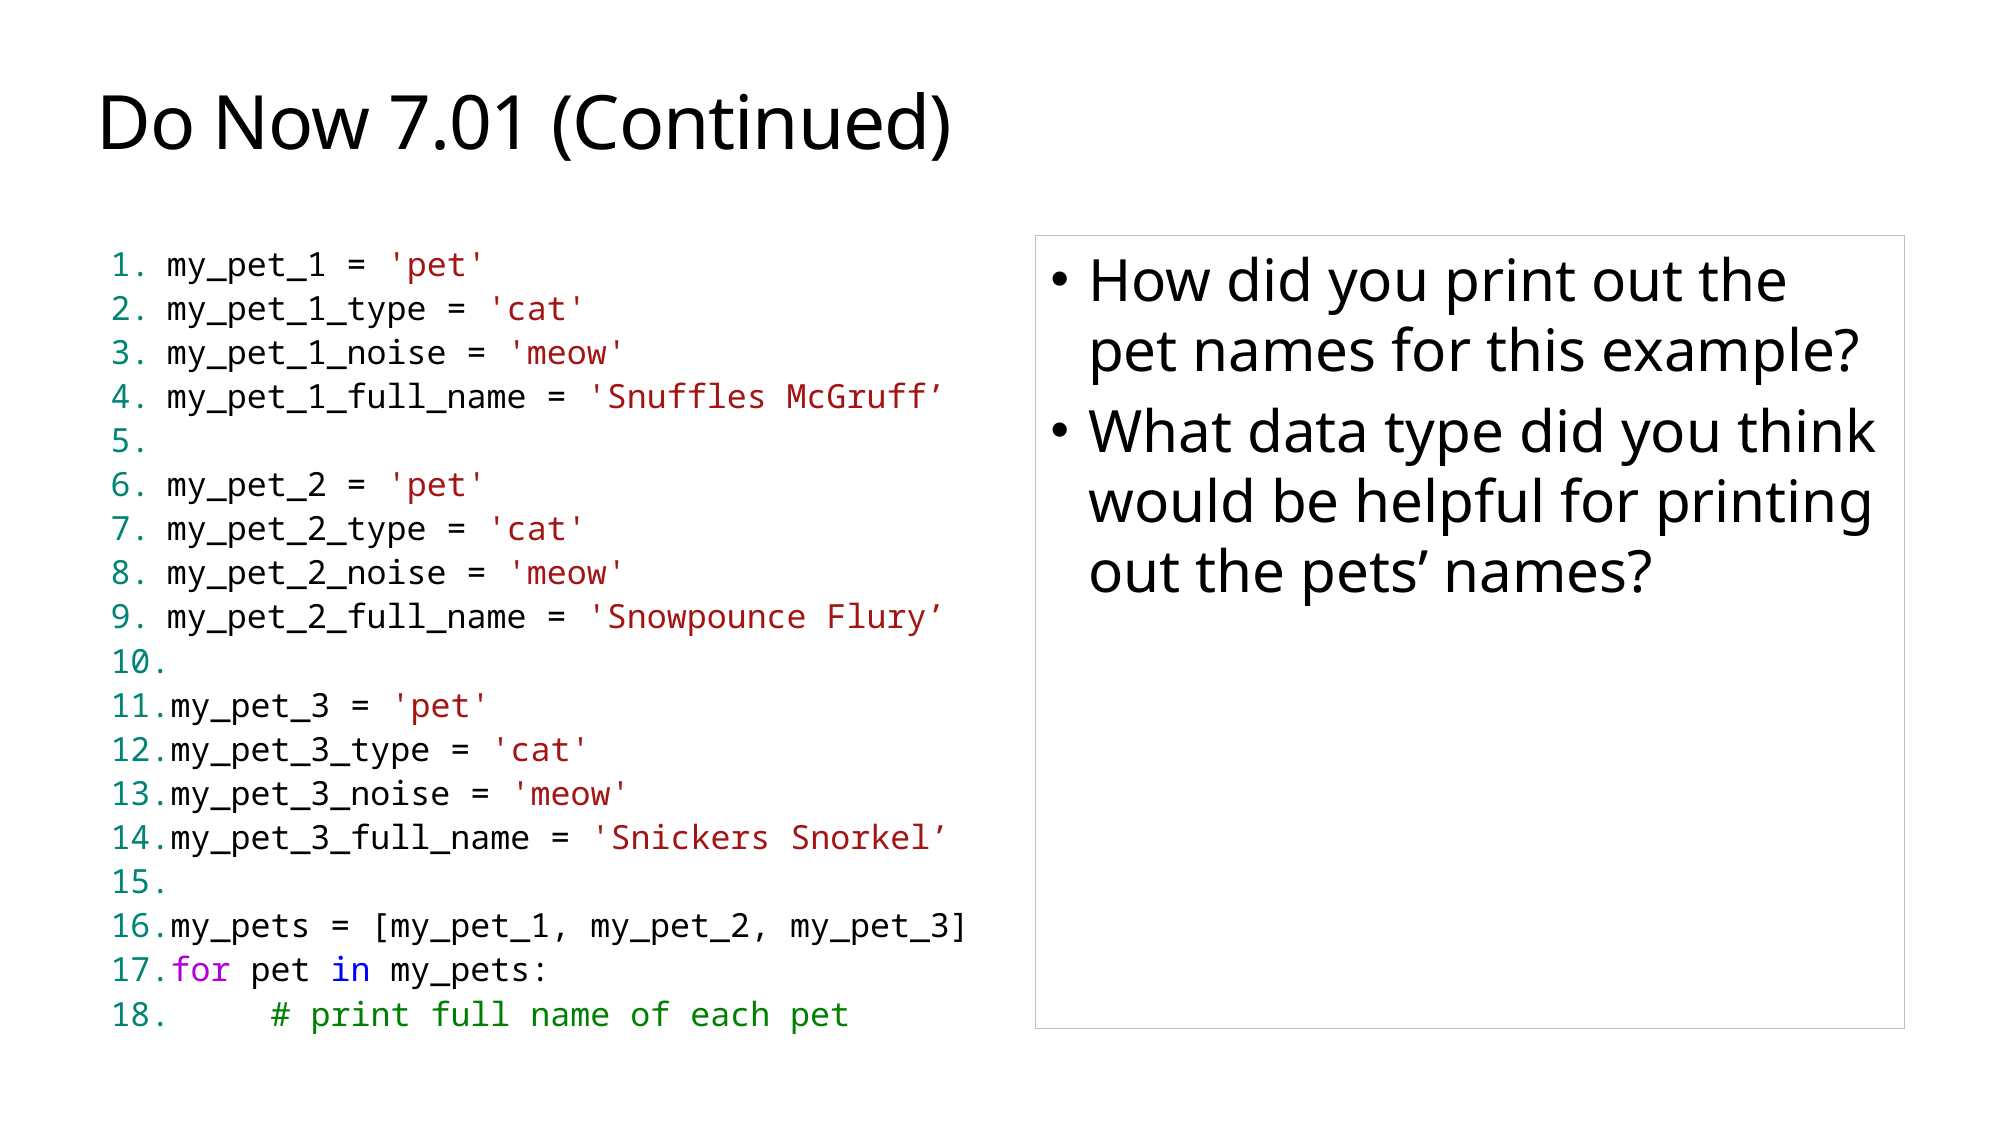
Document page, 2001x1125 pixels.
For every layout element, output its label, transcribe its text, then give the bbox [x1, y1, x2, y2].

title Do Now 7.01 (Continued) [96, 75, 1904, 166]
text_box my_pet_1 = 'pet' my_pet_1_type = 'cat' my_pet_1_noise = 'meow' my_pet_1_full_name = 'Snuffles McGruff’ ​my_pet_2 = 'pet' my_pet_2_type = 'cat' my_pet_2_noise = 'meow' my_pet_2_full_name = 'Snowpounce Flury’ ​my_pet_3 = 'pet' my_pet_3_type = 'cat' my_pet_3_noise = 'meow' my_pet_3_full_name = 'Snickers Snorkel’ ​my_pets = [my_pet_1, my_pet_2, my_pet_3] for pet in my_pets: # print full name of each pet [95, 235, 1035, 1029]
text_box How did you print out the pet names for this example? What data type did you think would be helpful for printing out the pets’ names? [1035, 235, 1905, 1029]
